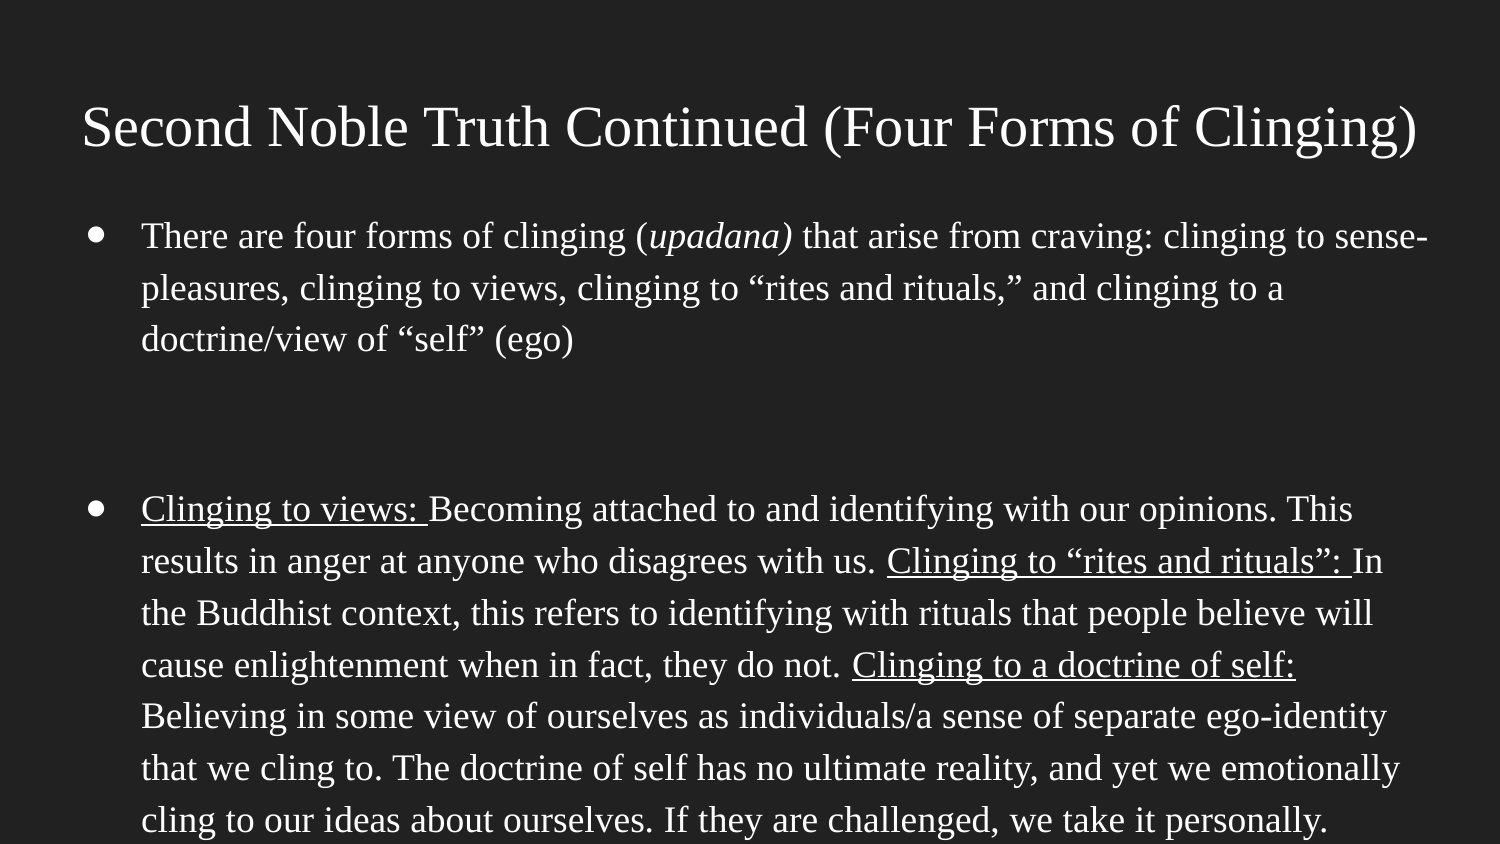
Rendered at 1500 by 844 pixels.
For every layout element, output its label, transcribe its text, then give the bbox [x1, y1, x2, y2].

list There are four forms of clinging (upadana) that arise from craving: clinging to sense-pleasures, clinging to views, clinging to “rites and rituals,” and clinging to a doctrine/view of “self” (ego) Clinging to views: Becoming attached to and identifying with our opinions. This results in anger at anyone who disagrees with us. Clinging to “rites and rituals”: In the Buddhist context, this refers to identifying with rituals that people believe will cause enlightenment when in fact, they do not. Clinging to a doctrine of self: Believing in some view of ourselves as individuals/a sense of separate ego-identity that we cling to. The doctrine of self has no ultimate reality, and yet we emotionally cling to our ideas about ourselves. If they are challenged, we take it personally. [51, 189, 1449, 750]
title Second Noble Truth Continued (Four Forms of Clinging) [51, 72, 1449, 167]
